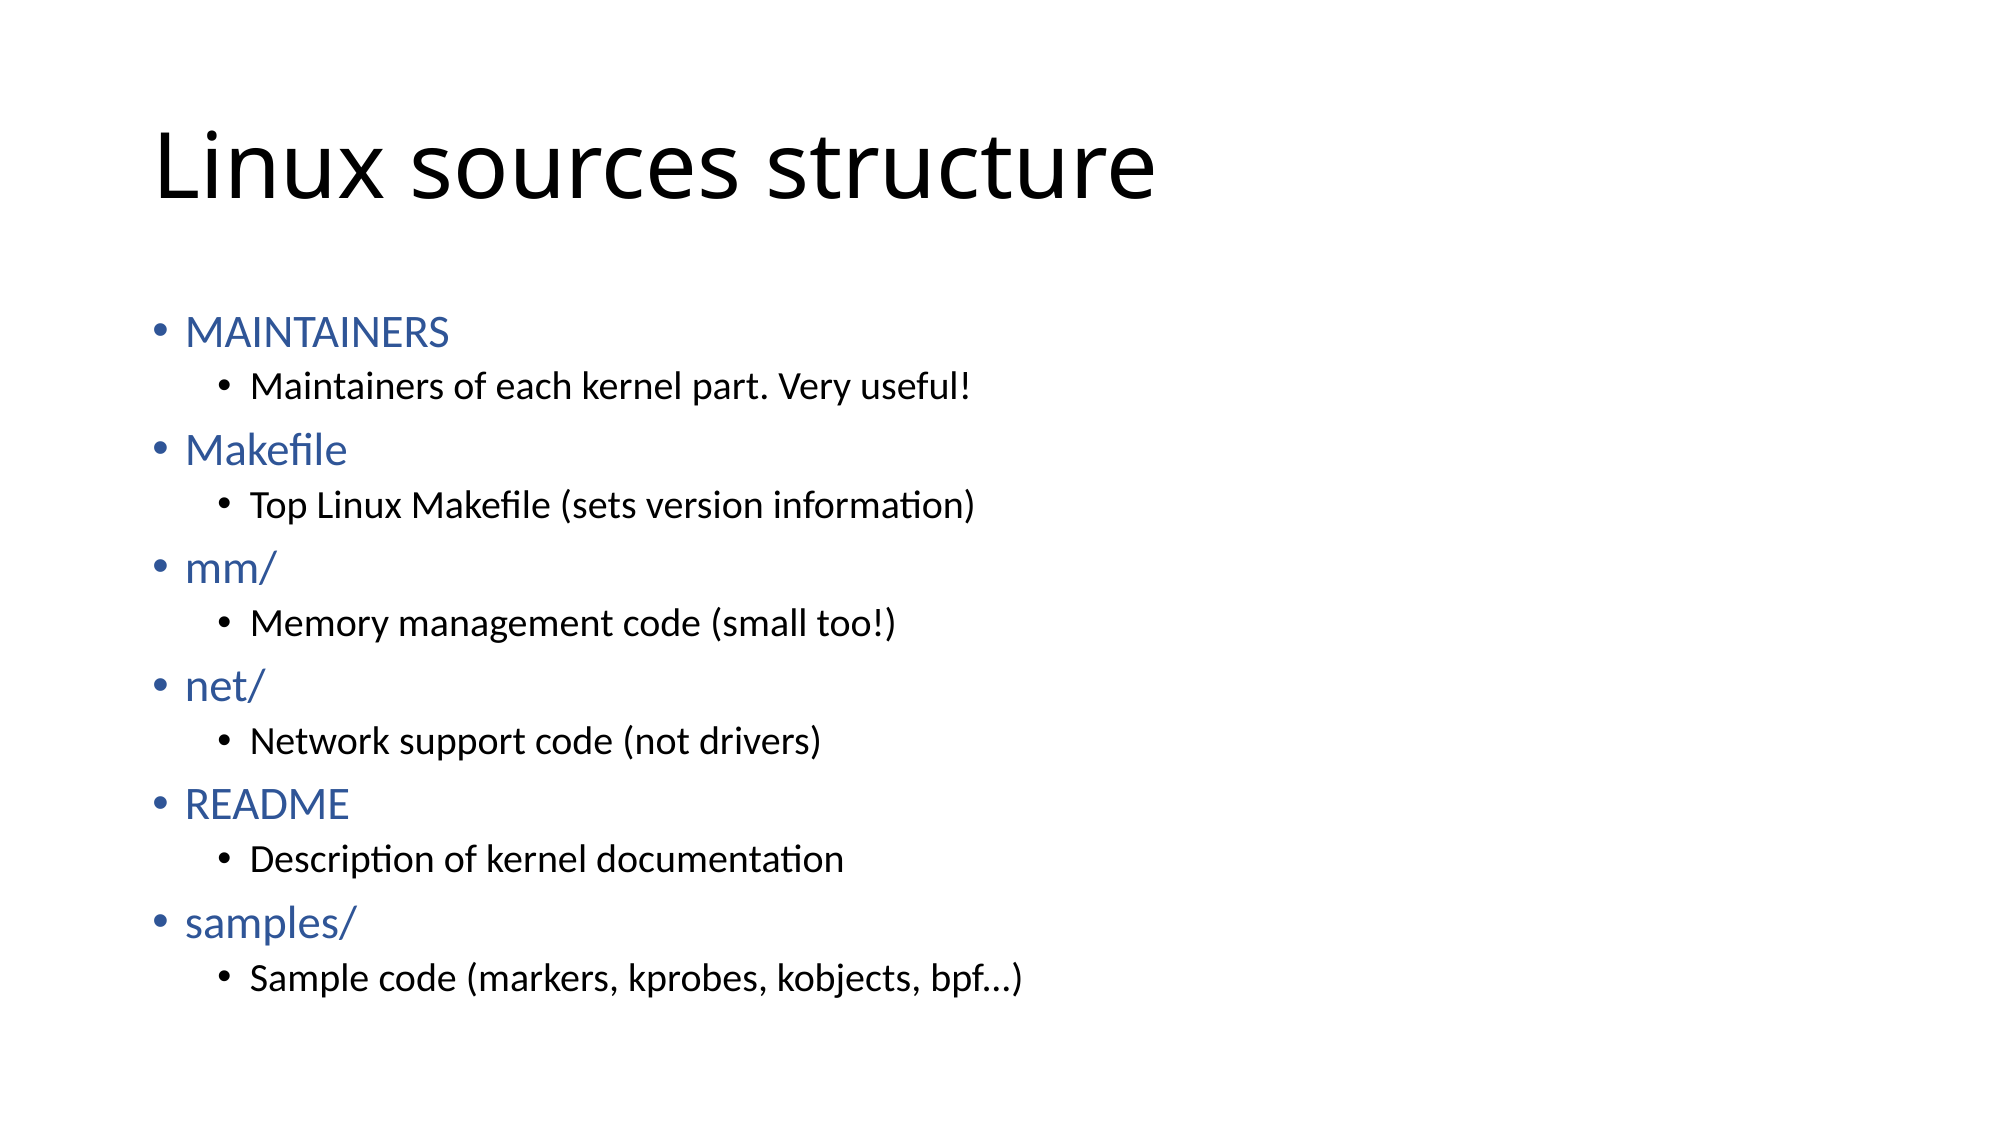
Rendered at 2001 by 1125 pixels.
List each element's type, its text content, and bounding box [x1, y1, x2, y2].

title Linux sources structure [137, 59, 1863, 278]
list MAINTAINERS Maintainers of each kernel part. Very useful! Makefile Top Linux Makefile (sets version information) mm/ Memory management code (small too!) net/ Network support code (not drivers) README Description of kernel documentation samples/ Sample code (markers, kprobes, kobjects, bpf...) [137, 299, 1863, 1014]
